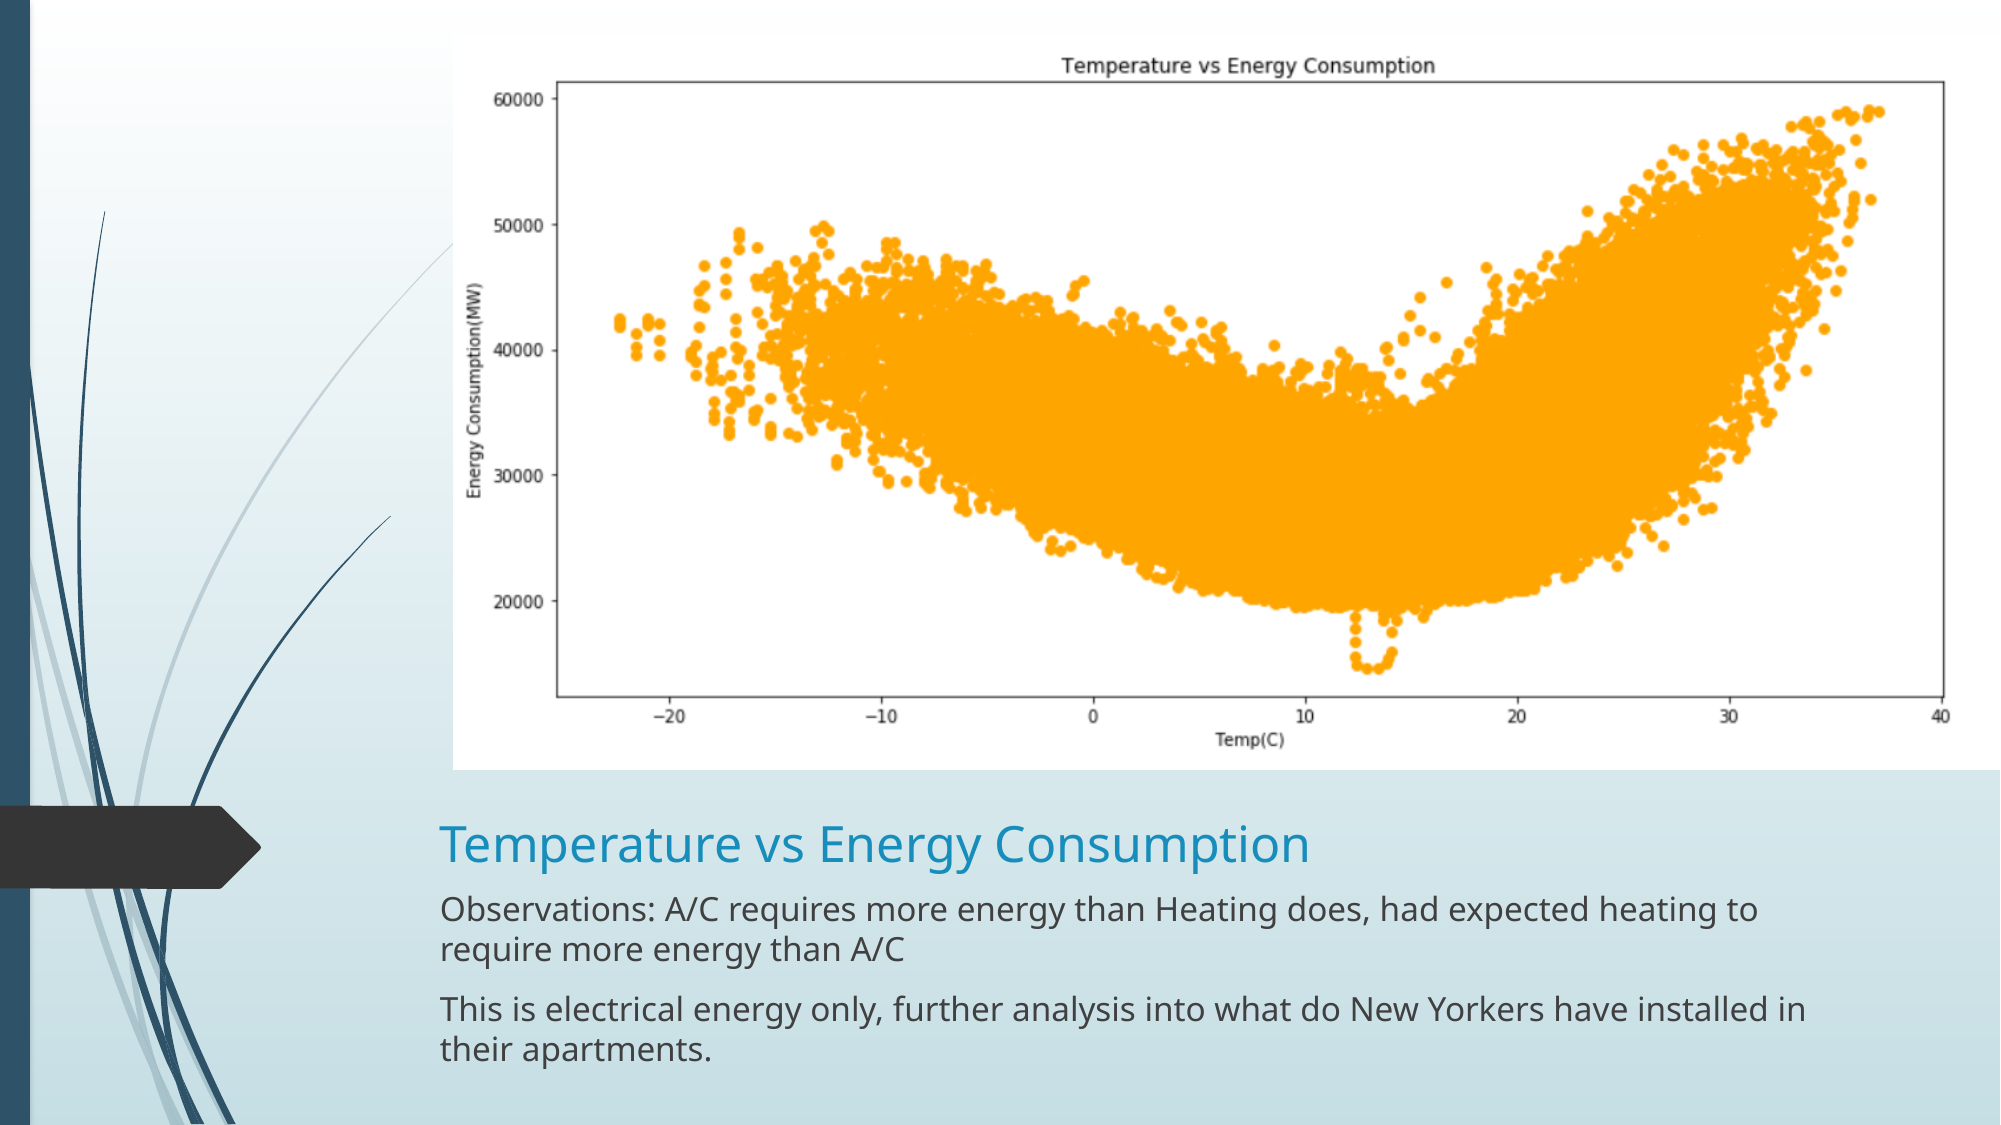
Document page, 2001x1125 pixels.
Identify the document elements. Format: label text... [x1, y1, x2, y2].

title Temperature vs Energy Consumption [424, 787, 1888, 880]
list Observations: A/C requires more energy than Heating does, had expected heating to require more energy than A/C This is electrical energy only, further analysis into what do New Yorkers have installed in their apartments. [424, 880, 1888, 998]
picture [452, 34, 2000, 770]
